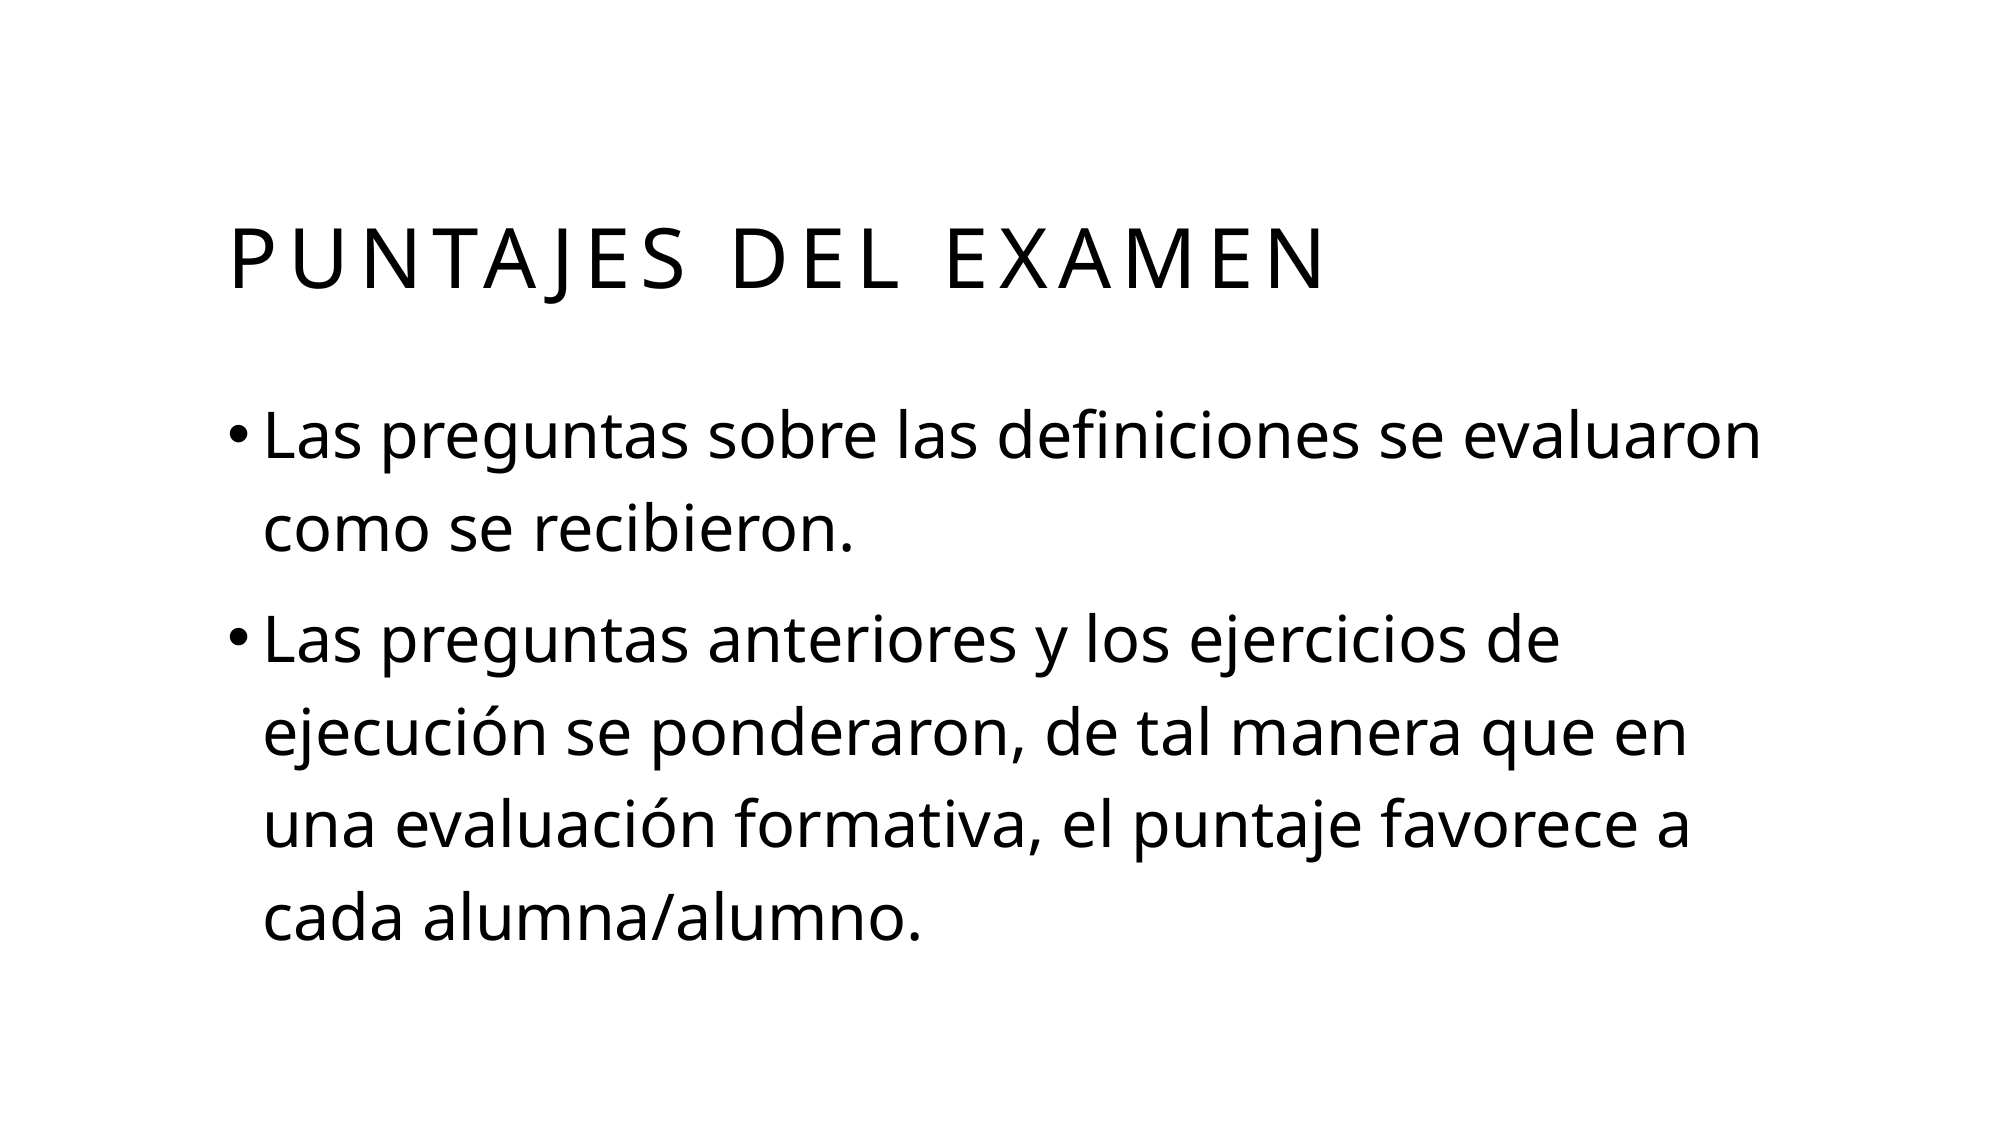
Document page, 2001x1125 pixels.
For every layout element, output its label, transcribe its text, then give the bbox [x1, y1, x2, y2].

title Puntajes del examen [212, 138, 1788, 354]
list Las preguntas sobre las definiciones se evaluaron como se recibieron. Las preguntas anteriores y los ejercicios de ejecución se ponderaron, de tal manera que en una evaluación formativa, el puntaje favorece a cada alumna/alumno. [212, 371, 1788, 969]
